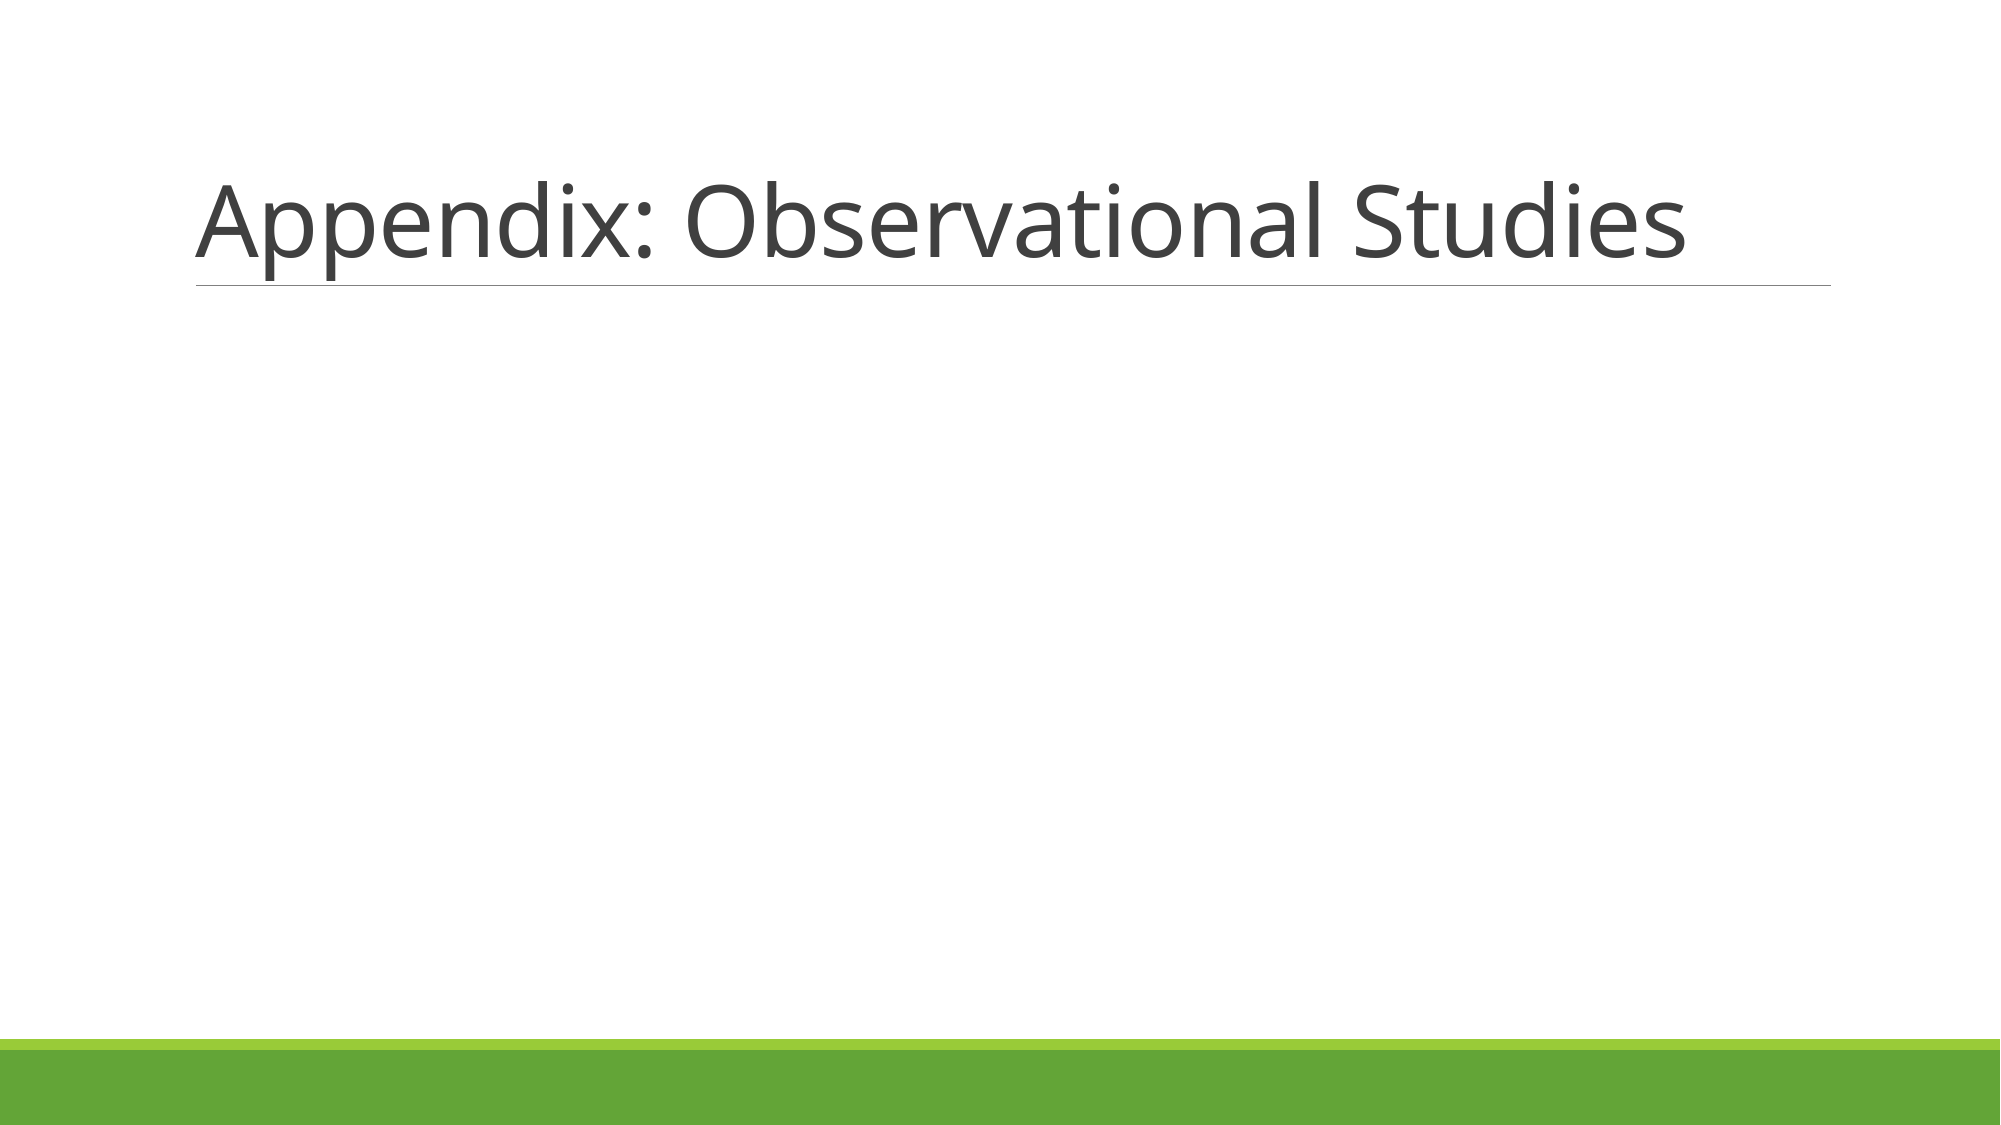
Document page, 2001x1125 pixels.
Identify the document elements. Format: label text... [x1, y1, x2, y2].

title Appendix: Observational Studies [180, 47, 1830, 285]
